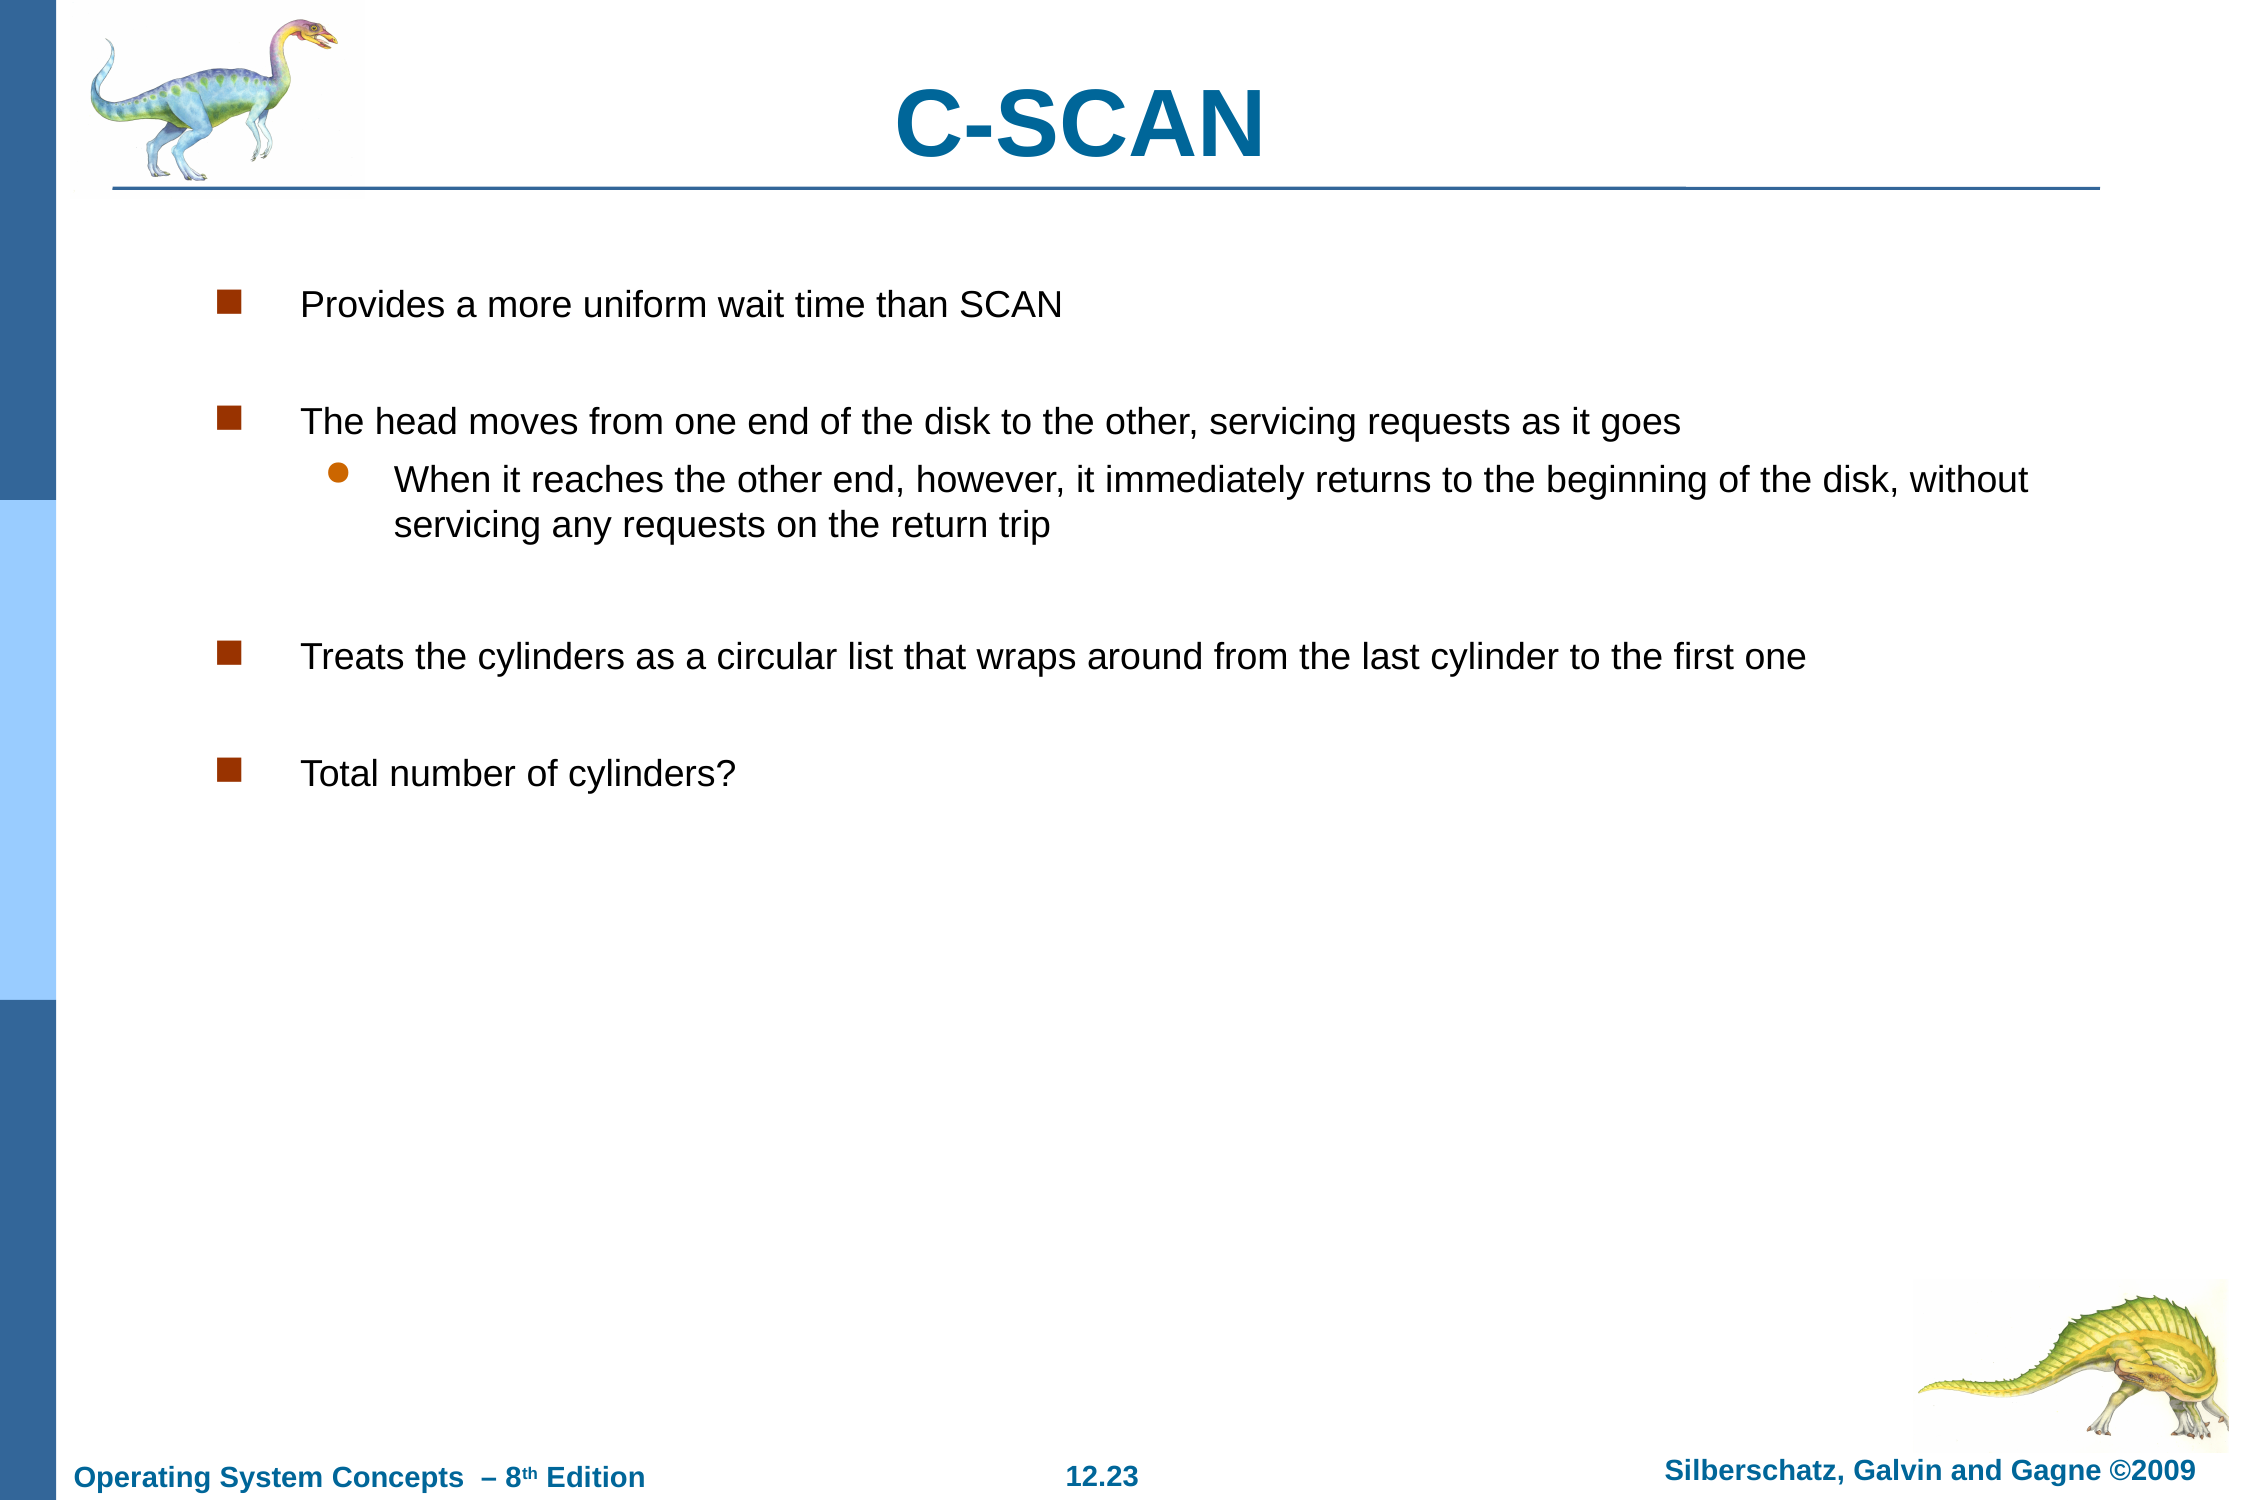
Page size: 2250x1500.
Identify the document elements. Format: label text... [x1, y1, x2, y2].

title C-SCAN [112, 60, 2050, 187]
picture [70, 0, 365, 199]
list Provides a more uniform wait time than SCAN The head moves from one end of the disk to the other, servicing requests as it goes When it reaches the other end, however, it immediately returns to the beginning of the disk, without servicing any requests on the return trip Treats the cylinders as a circular list that wraps around from the last cylinder to the first one Total number of cylinders? [198, 269, 2086, 1261]
picture [1913, 1279, 2229, 1453]
